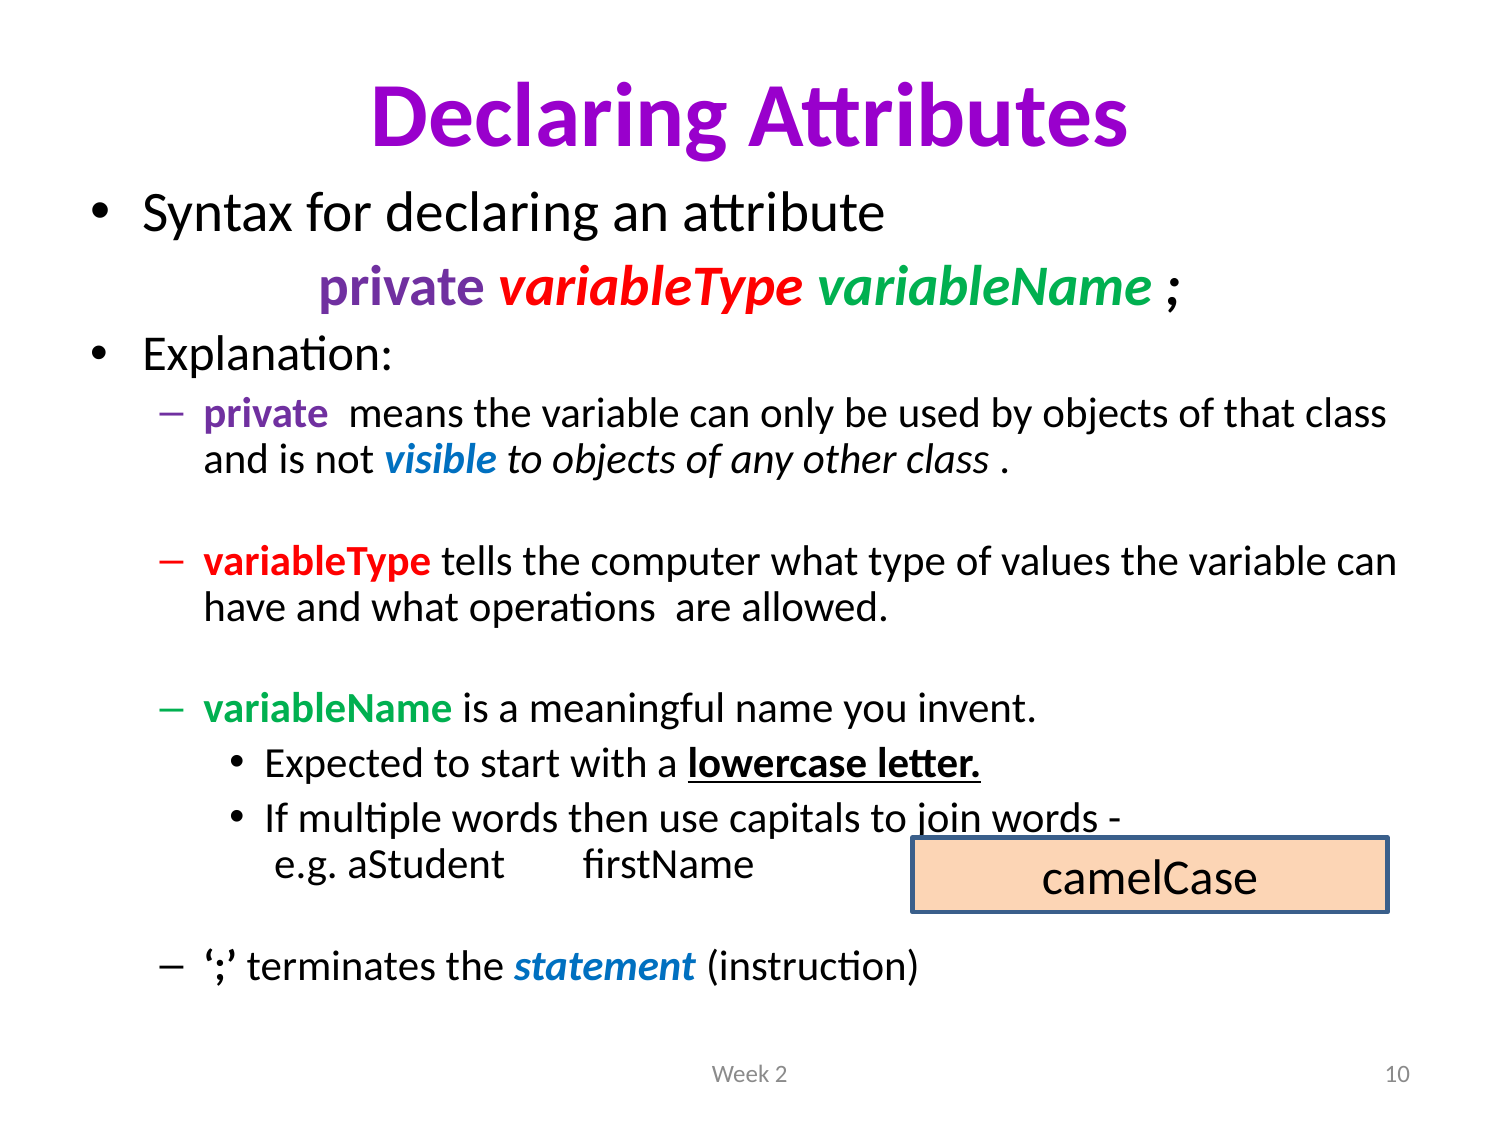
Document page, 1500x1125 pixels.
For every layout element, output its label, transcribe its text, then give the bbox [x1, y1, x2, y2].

list Syntax for declaring an attribute private variableType variableName ; Explanation: private means the variable can only be used by objects of that class and is not visible to objects of any other class . variableType tells the computer what type of values the variable can have and what operations are allowed. variableName is a meaningful name you invent. Expected to start with a lowercase letter. If multiple words then use capitals to join words - e.g. aStudent firstName ‘;’ terminates the statement (instruction) [75, 174, 1425, 1005]
title Declaring Attributes [75, 45, 1425, 174]
slide_number 10 [1074, 1042, 1425, 1103]
text_box camelCase [910, 835, 1390, 914]
footer Week 2 [512, 1042, 988, 1103]
